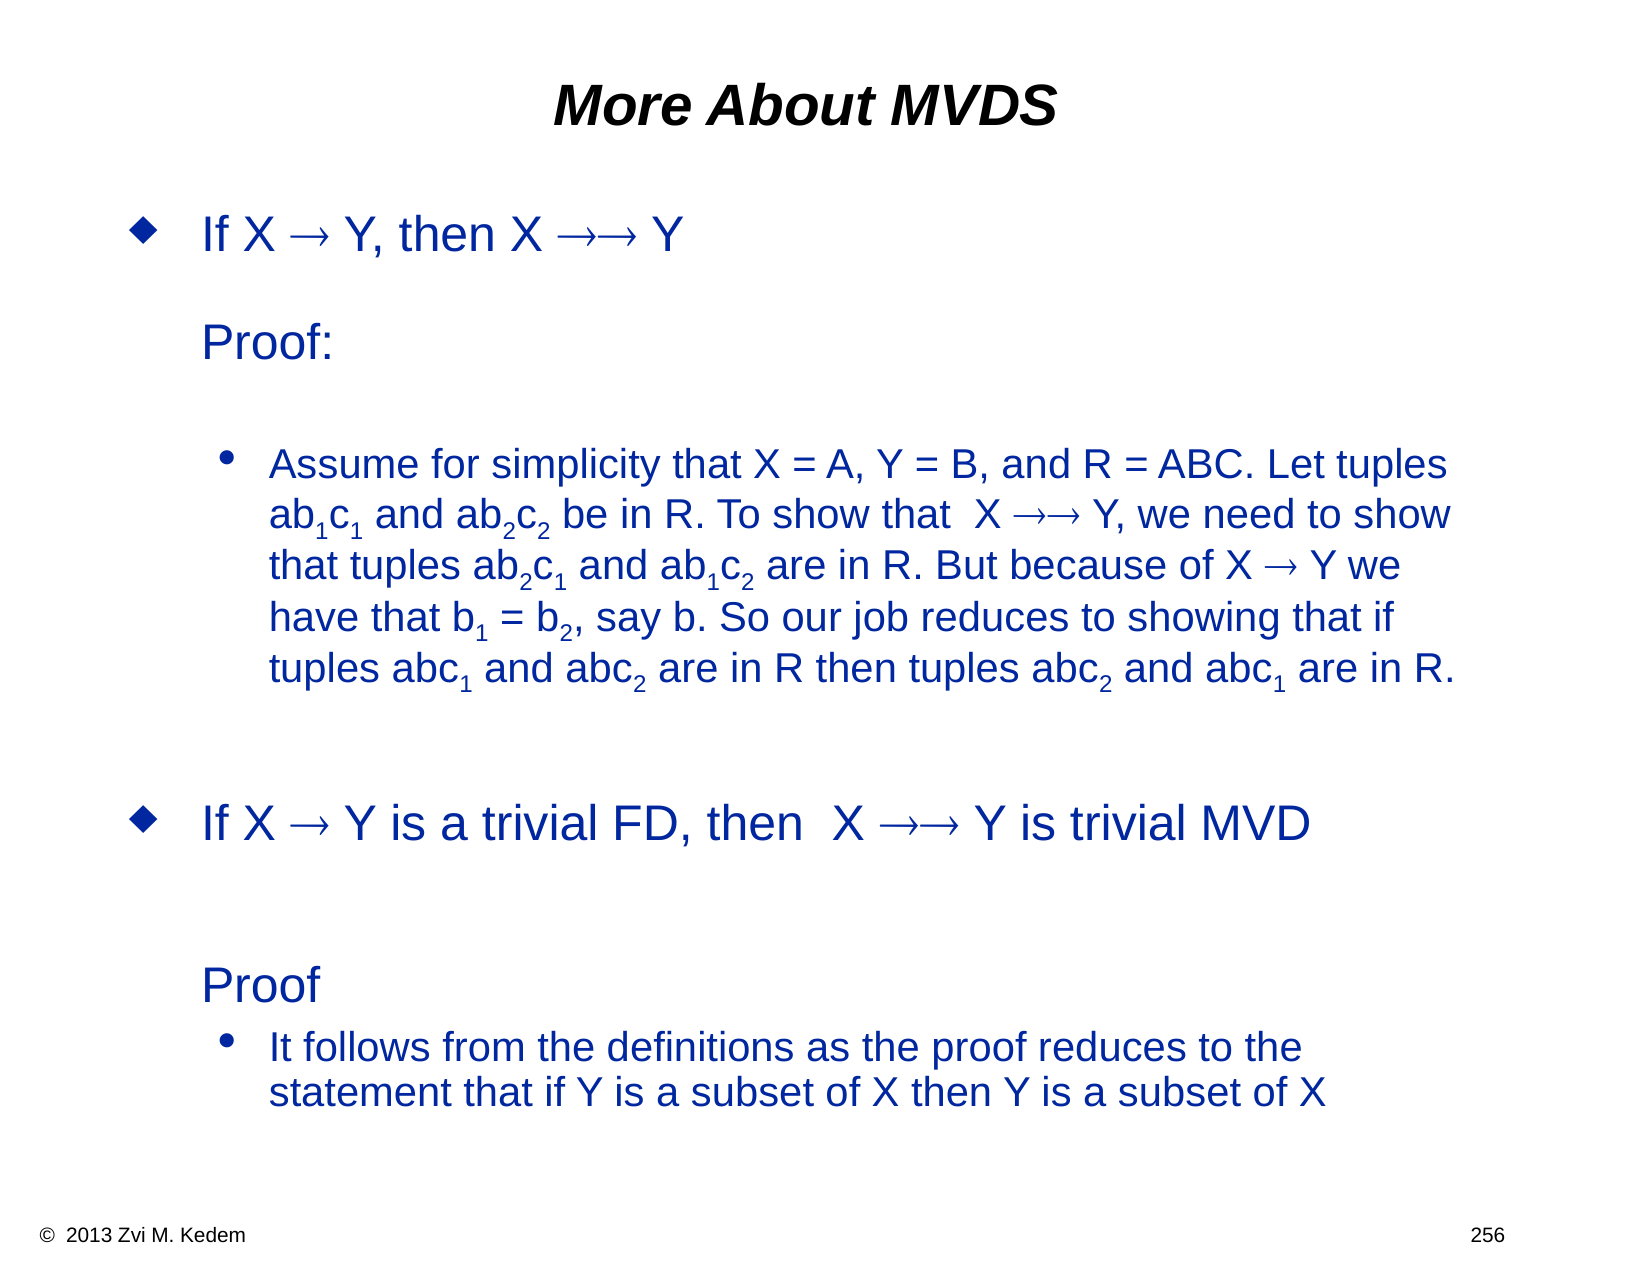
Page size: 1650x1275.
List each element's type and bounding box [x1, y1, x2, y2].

title [111, 36, 1501, 176]
list [111, 199, 1513, 1201]
